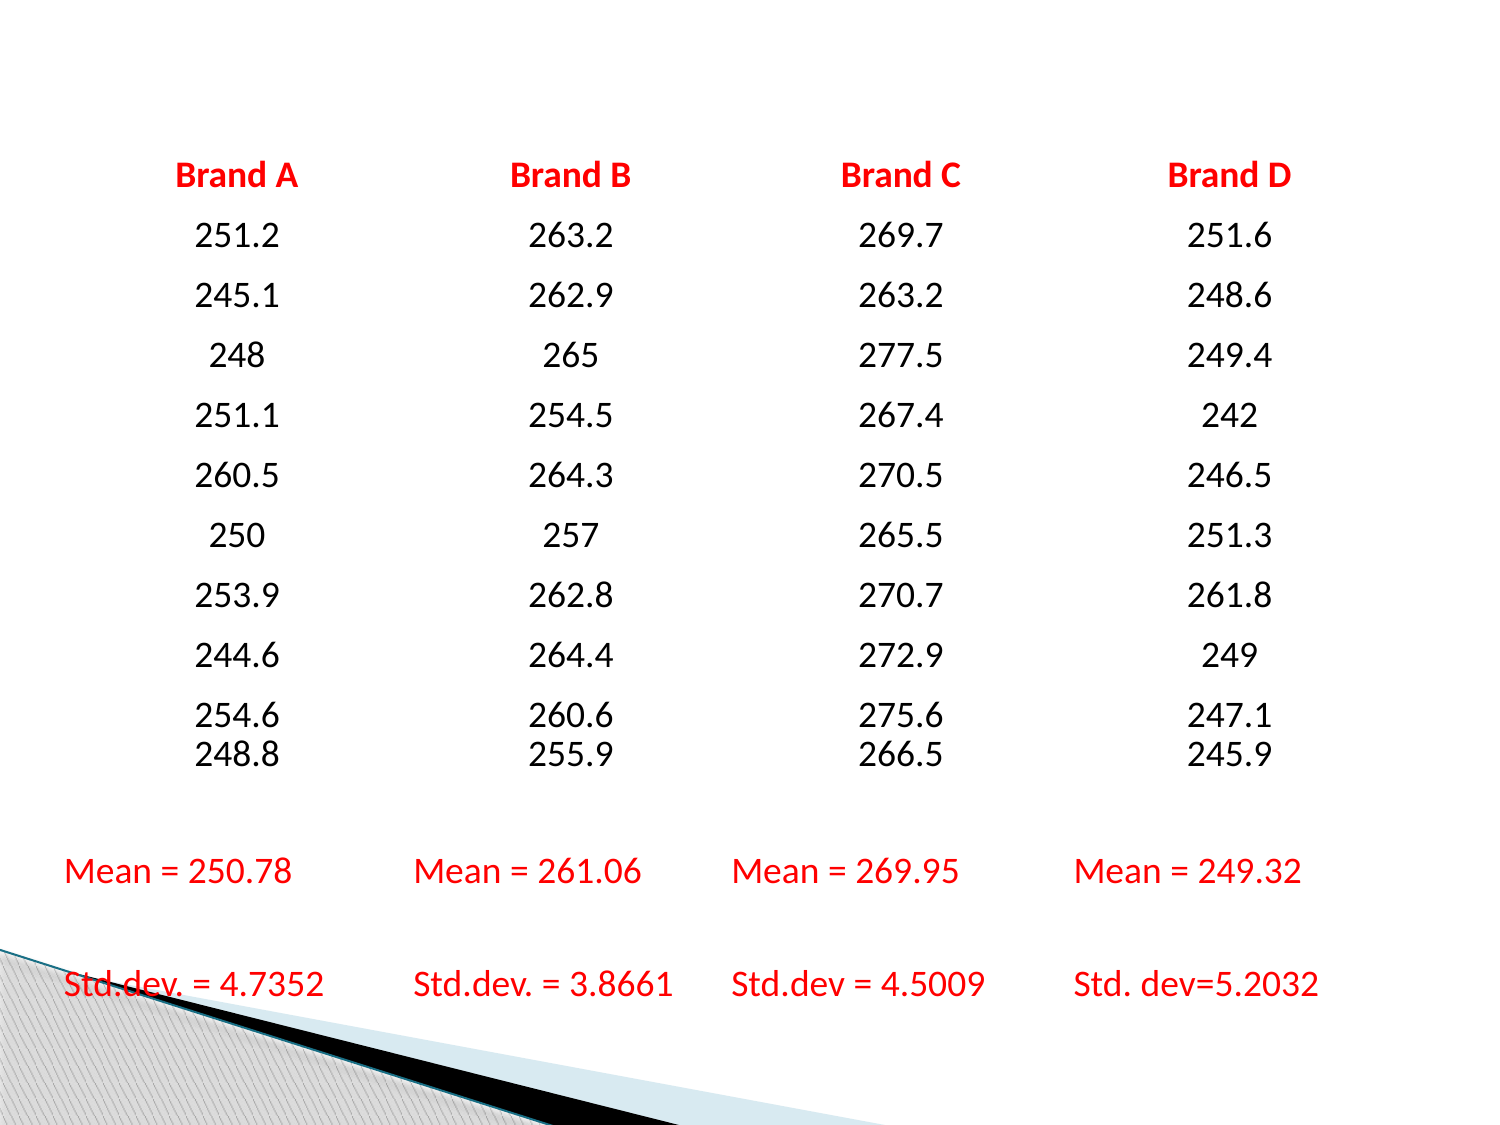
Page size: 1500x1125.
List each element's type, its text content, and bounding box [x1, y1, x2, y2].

table_cell 246.5 [1072, 437, 1387, 497]
table_cell 242 [1072, 377, 1387, 437]
table_cell 265 [412, 317, 730, 377]
table_cell Mean = 249.32 [1072, 776, 1387, 893]
table_cell 248 [62, 317, 412, 377]
table_cell 247.1 [1072, 677, 1387, 737]
table_cell 249 [1072, 617, 1387, 677]
table_cell 251.2 [62, 197, 412, 257]
table_cell 249.4 [1072, 317, 1387, 377]
table_cell 277.5 [730, 317, 1072, 377]
table_cell 270.5 [730, 437, 1072, 497]
table_cell 264.4 [412, 617, 730, 677]
table_cell Mean = 269.95 [730, 776, 1072, 893]
table_header Brand B [412, 137, 730, 197]
table_cell 263.2 [412, 197, 730, 257]
table_cell 251.1 [62, 377, 412, 437]
table_cell 253.9 [62, 557, 412, 617]
table_cell 275.6 [730, 677, 1072, 737]
table_cell 248.6 [1072, 257, 1387, 317]
table_cell 251.3 [1072, 497, 1387, 557]
table_cell Mean = 250.78 [62, 776, 412, 893]
table_cell 266.5 [730, 737, 1072, 776]
table_header Brand D [1072, 137, 1387, 197]
table_cell 260.5 [62, 437, 412, 497]
table_header Brand A [62, 137, 412, 197]
table_cell Std. dev=5.2032 [1072, 893, 1387, 1006]
table_cell Std.dev. = 4.7352 [62, 893, 412, 1006]
table_cell 263.2 [730, 257, 1072, 317]
table_cell 248.8 [62, 737, 412, 776]
table_cell 262.9 [412, 257, 730, 317]
table_cell 272.9 [730, 617, 1072, 677]
table_cell 254.6 [62, 677, 412, 737]
table_cell Mean = 261.06 [412, 776, 730, 893]
table_cell Std.dev = 4.5009 [730, 893, 1072, 1006]
table_cell 260.6 [412, 677, 730, 737]
table_cell 261.8 [1072, 557, 1387, 617]
table_cell 244.6 [62, 617, 412, 677]
table_cell 262.8 [412, 557, 730, 617]
table_cell 251.6 [1072, 197, 1387, 257]
table_cell 250 [62, 497, 412, 557]
table_cell 245.9 [1072, 737, 1387, 776]
table_cell Std.dev. = 3.8661 [412, 893, 730, 1006]
table_cell 265.5 [730, 497, 1072, 557]
table_cell 267.4 [730, 377, 1072, 437]
table_header Brand C [730, 137, 1072, 197]
table_cell 264.3 [412, 437, 730, 497]
table_cell 255.9 [412, 737, 730, 776]
table_cell 270.7 [730, 557, 1072, 617]
table_cell 269.7 [730, 197, 1072, 257]
table_cell 257 [412, 497, 730, 557]
table_cell 254.5 [412, 377, 730, 437]
table_cell 245.1 [62, 257, 412, 317]
